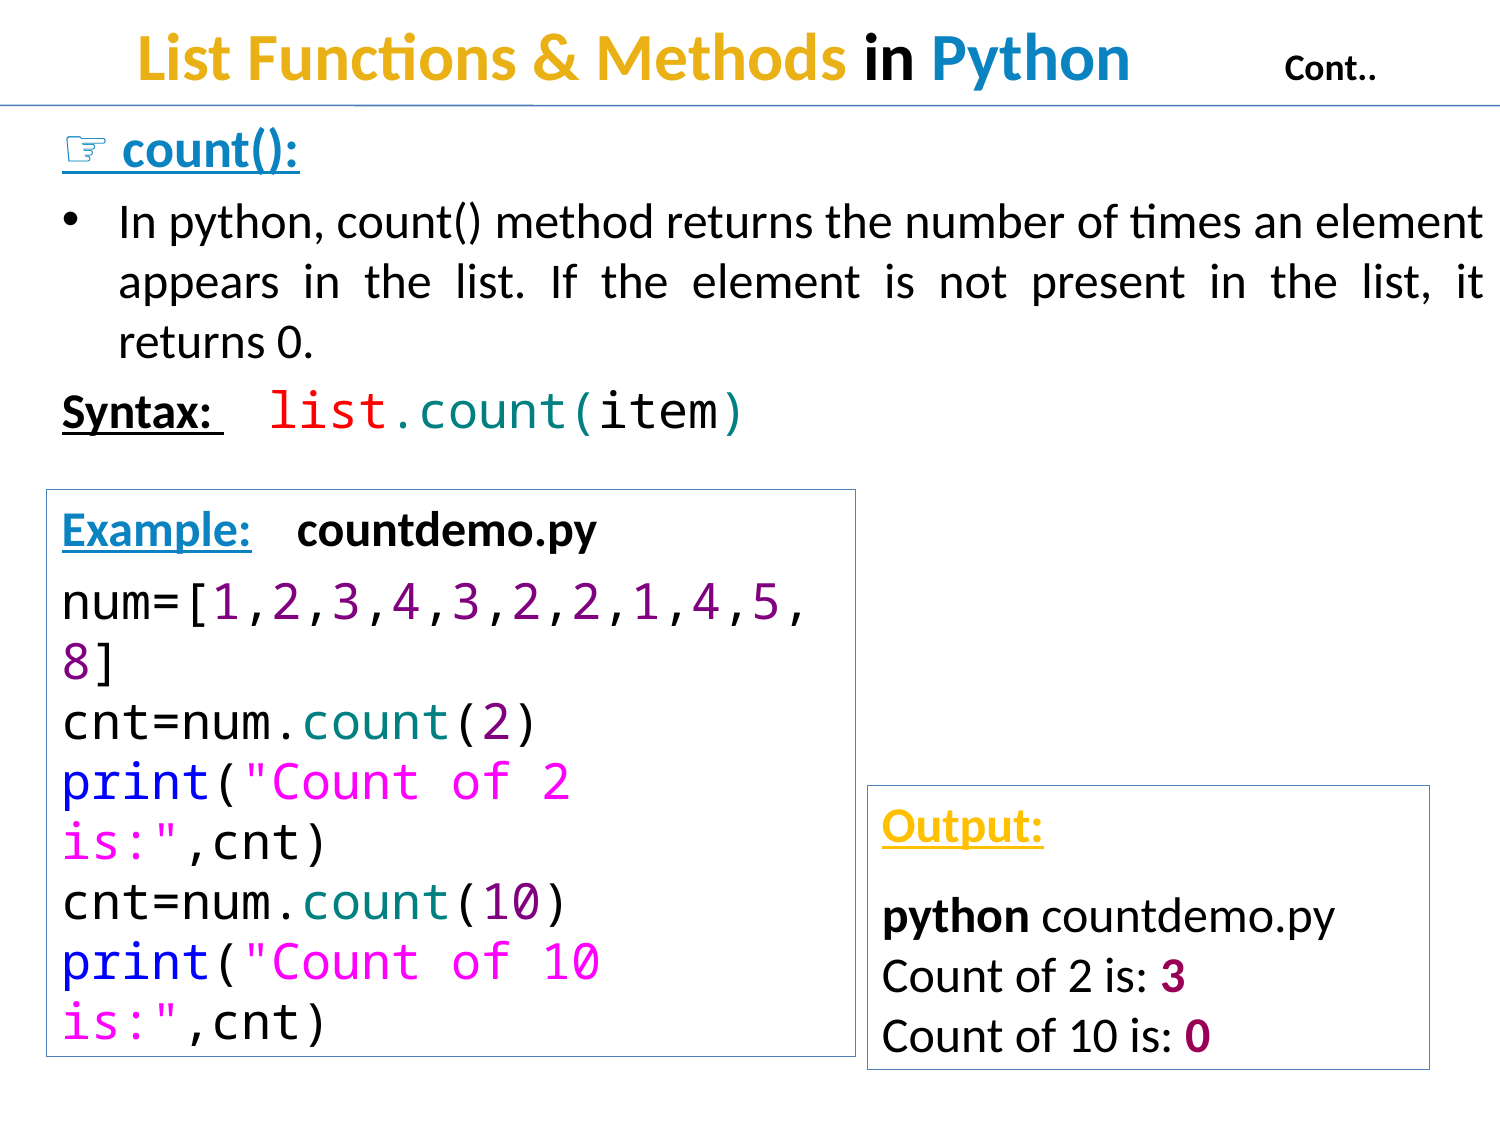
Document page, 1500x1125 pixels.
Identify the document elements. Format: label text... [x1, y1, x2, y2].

title List Functions & Methods in Python Cont.. [75, 0, 1425, 103]
text_box Example: countdemo.py num=[1,2,3,4,3,2,2,1,4,5,8] cnt=num.count(2) print("Count of 2 is:",cnt) cnt=num.count(10) print("Count of 10 is:",cnt) [46, 489, 856, 1057]
list ☞ count(): In python, count() method returns the number of times an element appears in the list. If the element is not present in the list, it returns 0. Syntax: list.count(item) [46, 111, 1500, 1067]
text_box Output: python countdemo.py Count of 2 is: 3 Count of 10 is: 0 [867, 785, 1430, 1070]
